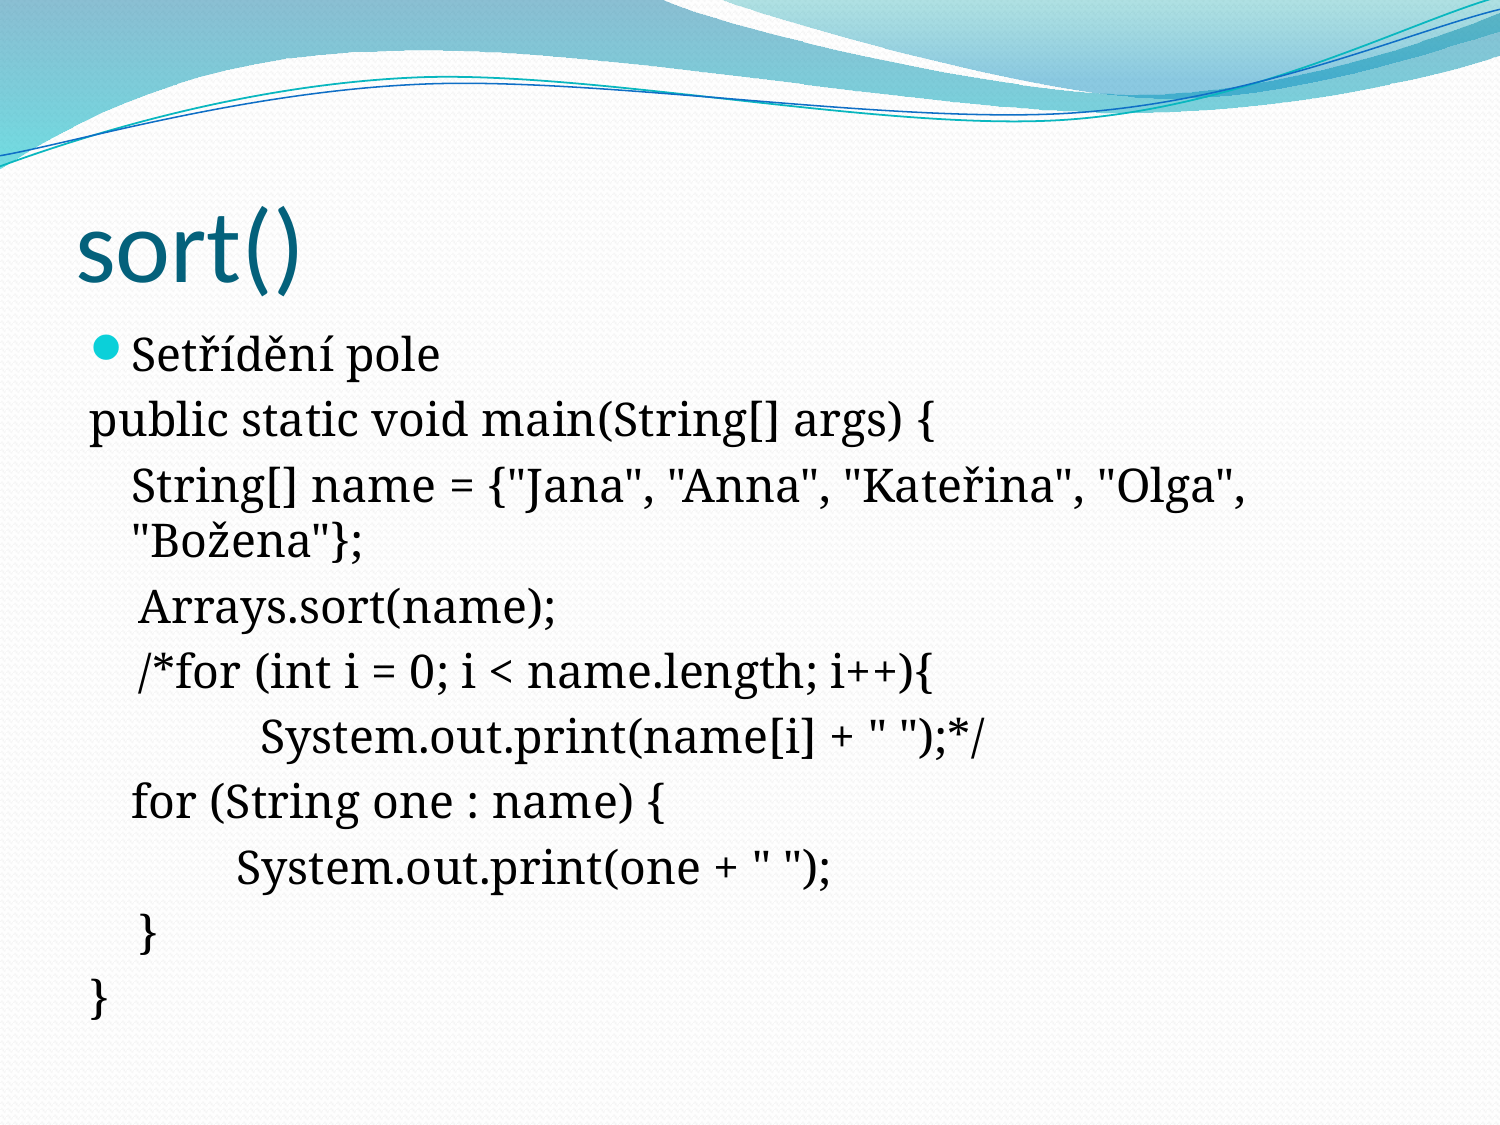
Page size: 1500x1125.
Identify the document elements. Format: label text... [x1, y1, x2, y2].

title sort() [75, 115, 1425, 303]
list Setřídění pole public static void main(String[] args) { String[] name = {"Jana", "Anna", "Kateřina", "Olga", "Božena"}; Arrays.sort(name); /*for (int i = 0; i < name.length; i++){ System.out.print(name[i] + " ");*/ for (String one : name) { System.out.print(one + " "); } } [75, 317, 1425, 1038]
